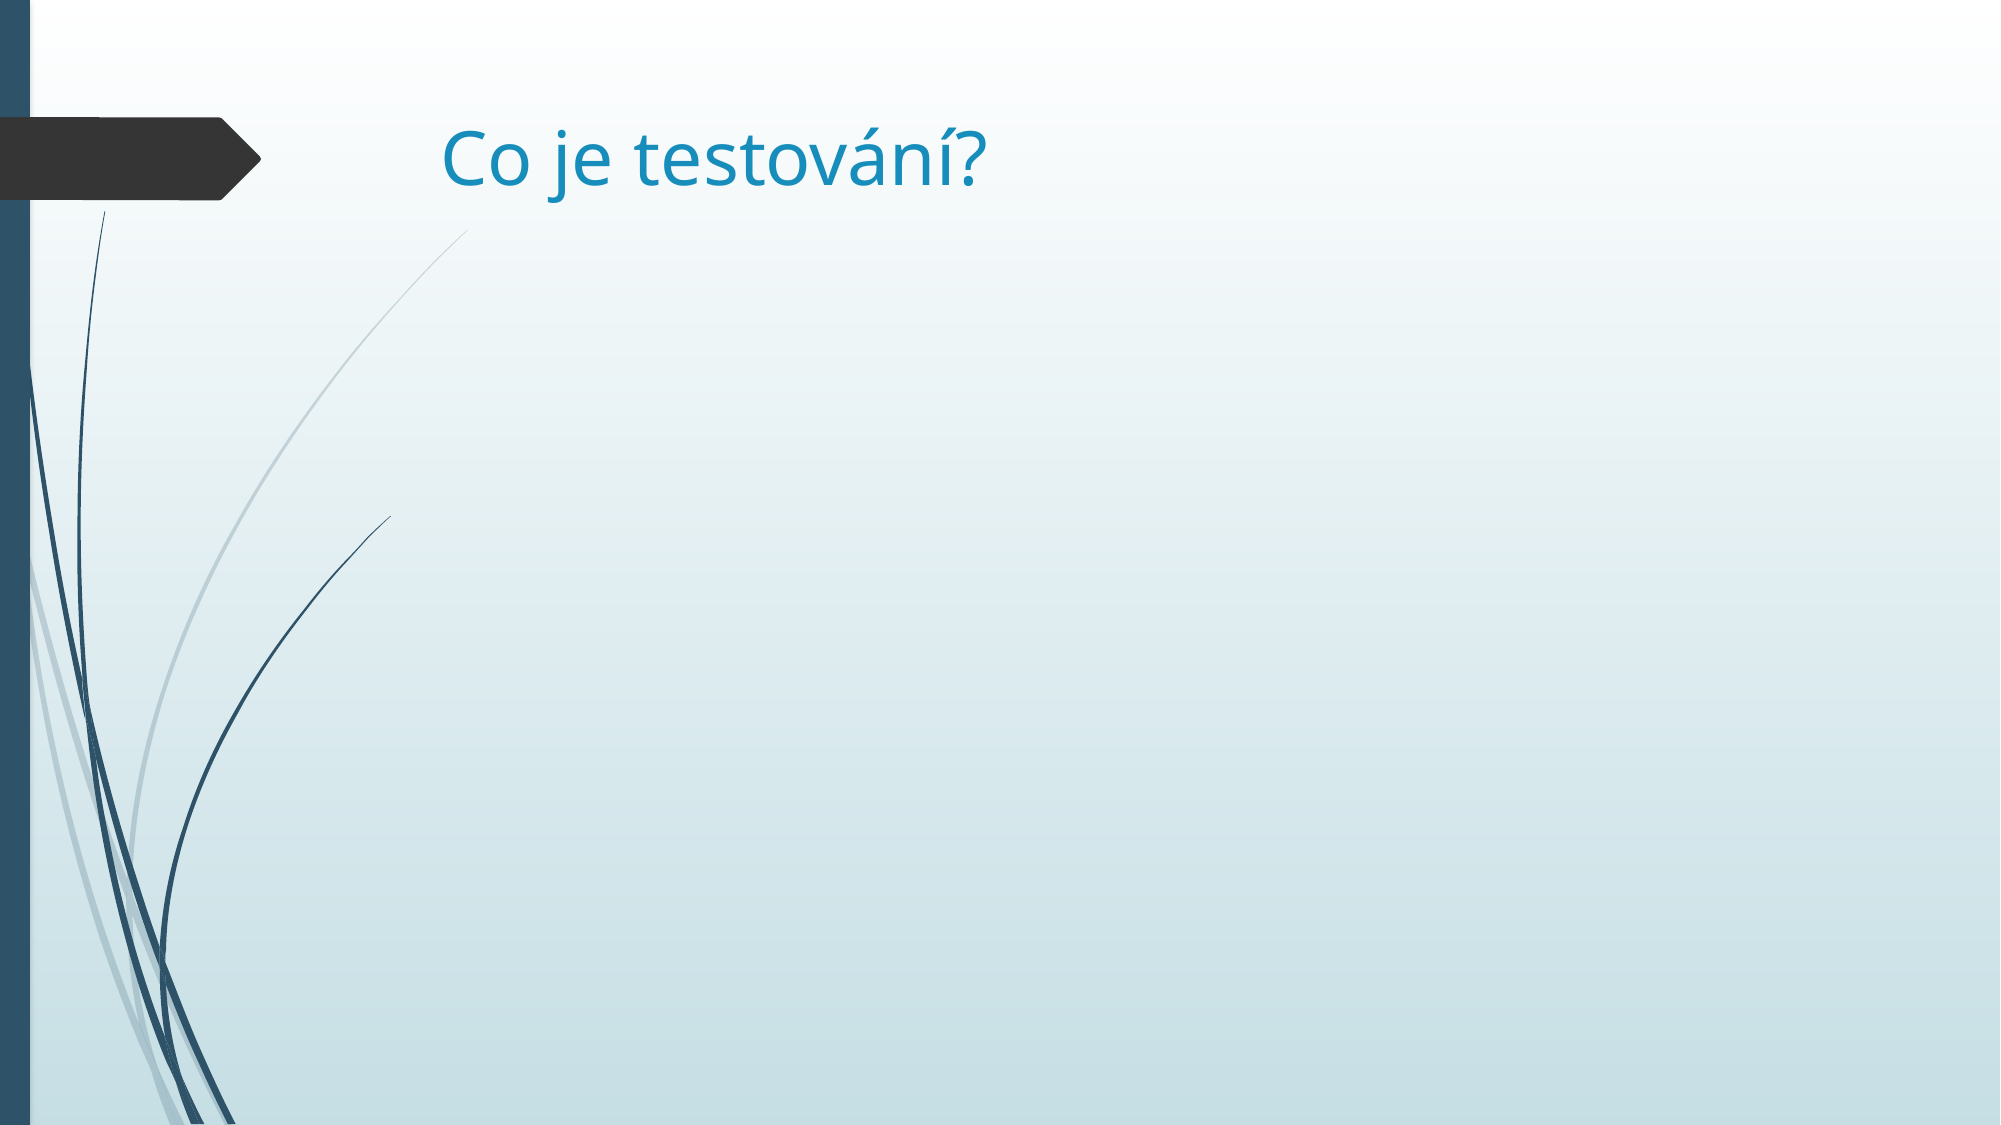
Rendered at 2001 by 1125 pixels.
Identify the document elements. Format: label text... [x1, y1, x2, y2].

title Co je testování? [425, 102, 1888, 313]
